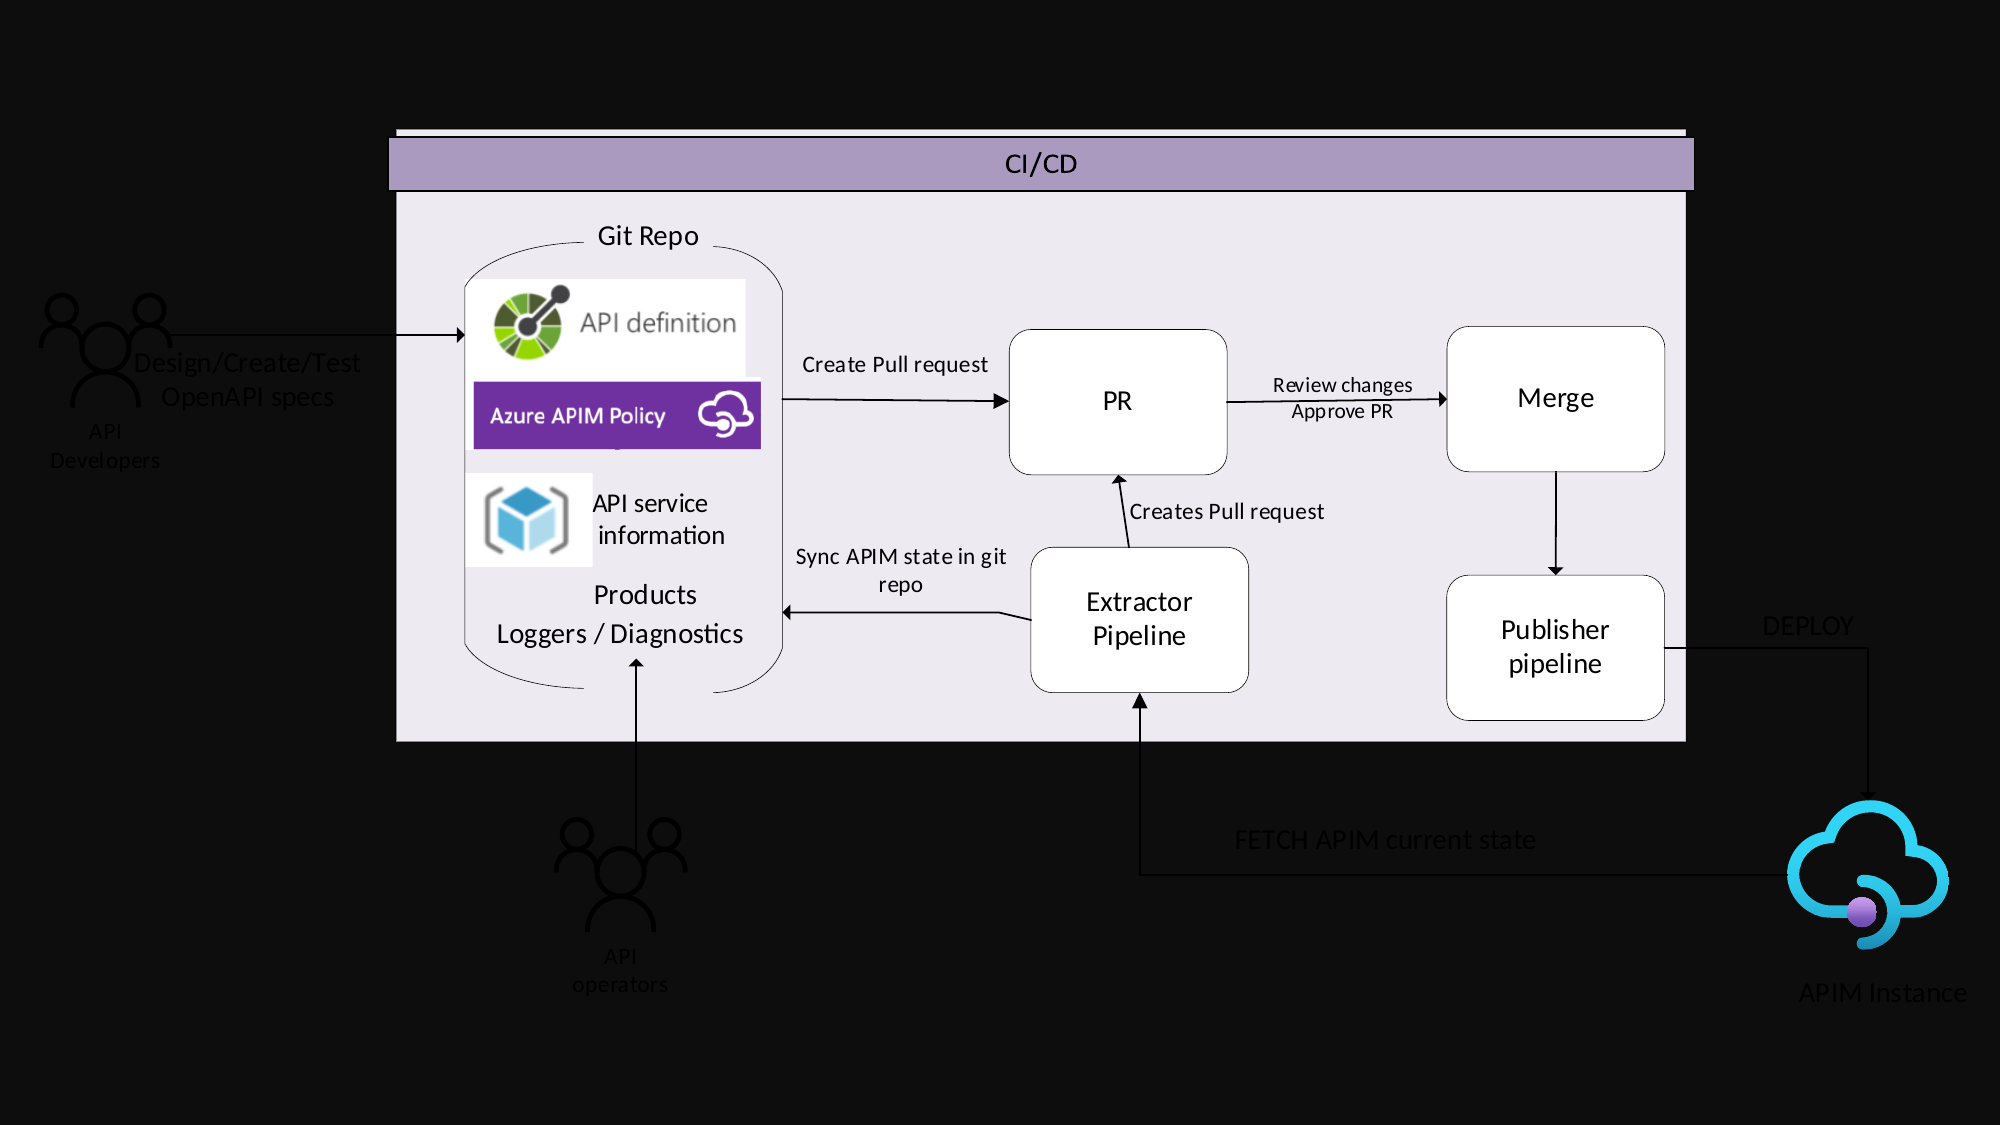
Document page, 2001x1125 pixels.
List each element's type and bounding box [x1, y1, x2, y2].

picture [33, 124, 1984, 1026]
